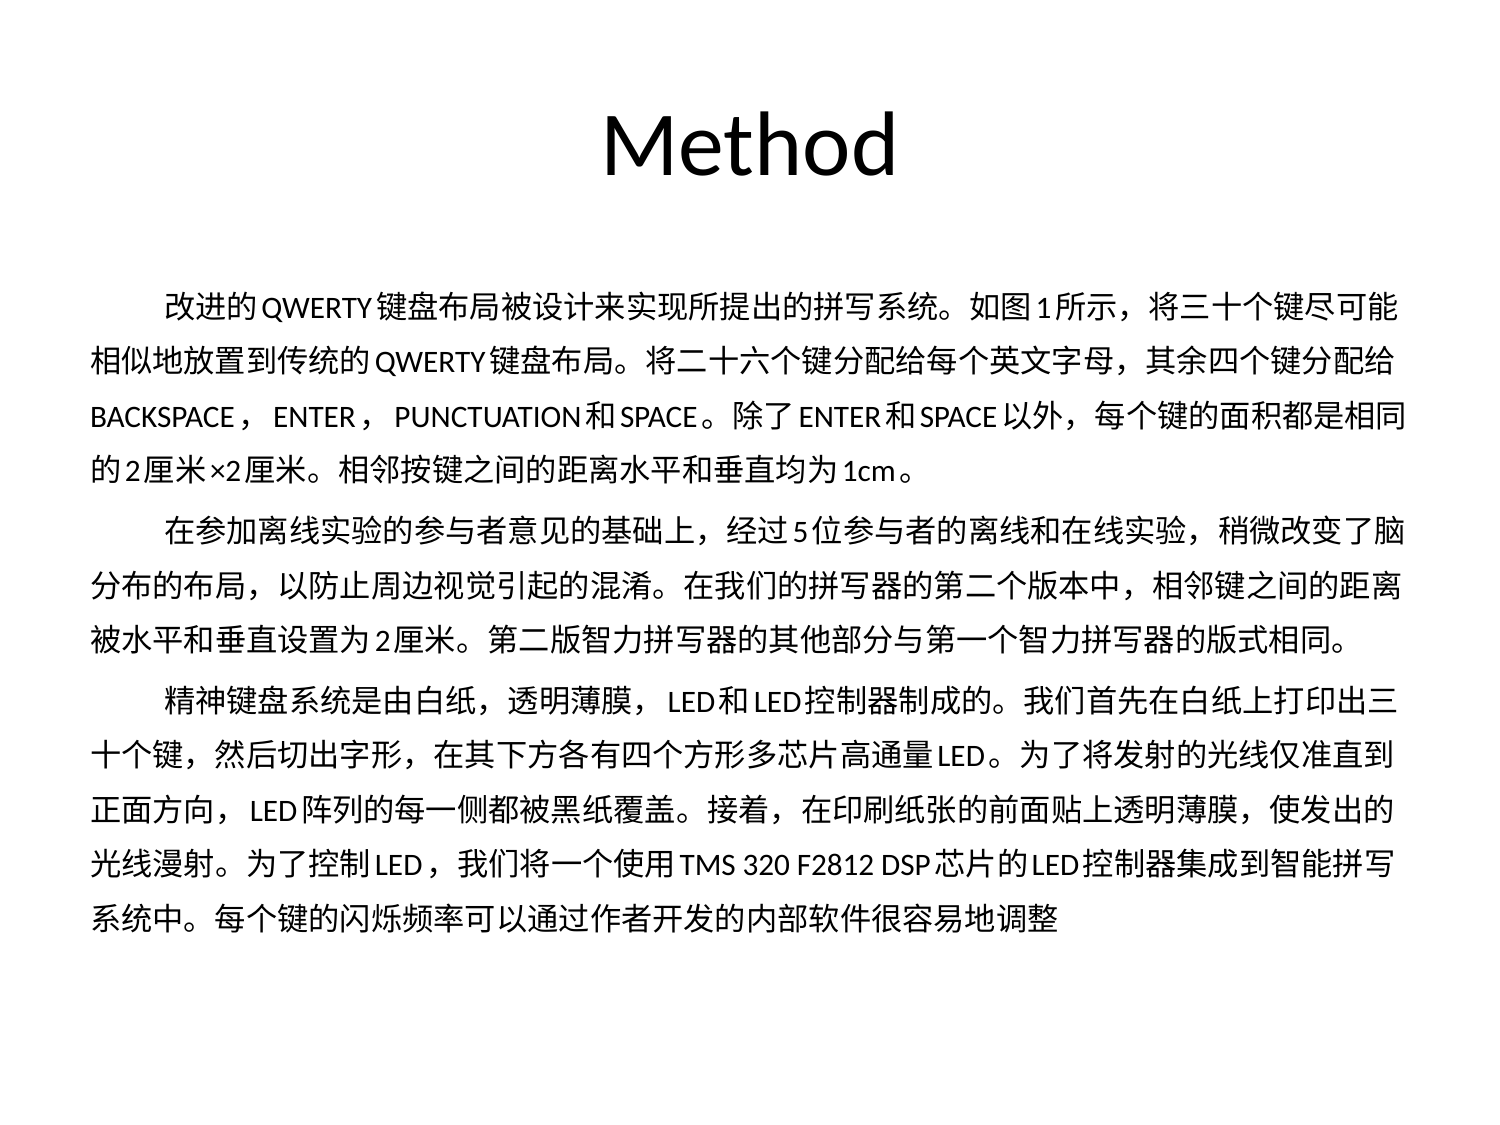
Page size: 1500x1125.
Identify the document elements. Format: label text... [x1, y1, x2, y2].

list 改进的QWERTY键盘布局被设计来实现所提出的拼写系统。如图1所示，将三十个键尽可能相似地放置到传统的QWERTY键盘布局。将二十六个键分配给每个英文字母，其余四个键分配给BACKSPACE，ENTER，PUNCTUATION和SPACE。除了ENTER和SPACE以外，每个键的面积都是相同的2厘米×2厘米。相邻按键之间的距离水平和垂直均为1cm。 在参加离线实验的参与者意见的基础上，经过5位参与者的离线和在线实验，稍微改变了脑分布的布局，以防止周边视觉引起的混淆。在我们的拼写器的第二个版本中，相邻键之间的距离被水平和垂直设置为2厘米。第二版智力拼写器的其他部分与第一个智力拼写器的版式相同。 精神键盘系统是由白纸，透明薄膜，LED和LED控制器制成的。我们首先在白纸上打印出三十个键，然后切出字形，在其下方各有四个方形多芯片高通量LED。为了将发射的光线仅准直到正面方向，LED阵列的每一侧都被黑纸覆盖。接着，在印刷纸张的前面贴上透明薄膜，使发出的光线漫射。为了控制LED，我们将一个使用TMS 320 F2812 DSP芯片的LED控制器集成到智能拼写系统中。每个键的闪烁频率可以通过作者开发的内部软件很容易地调整 [75, 262, 1425, 1005]
title Method [75, 45, 1425, 233]
